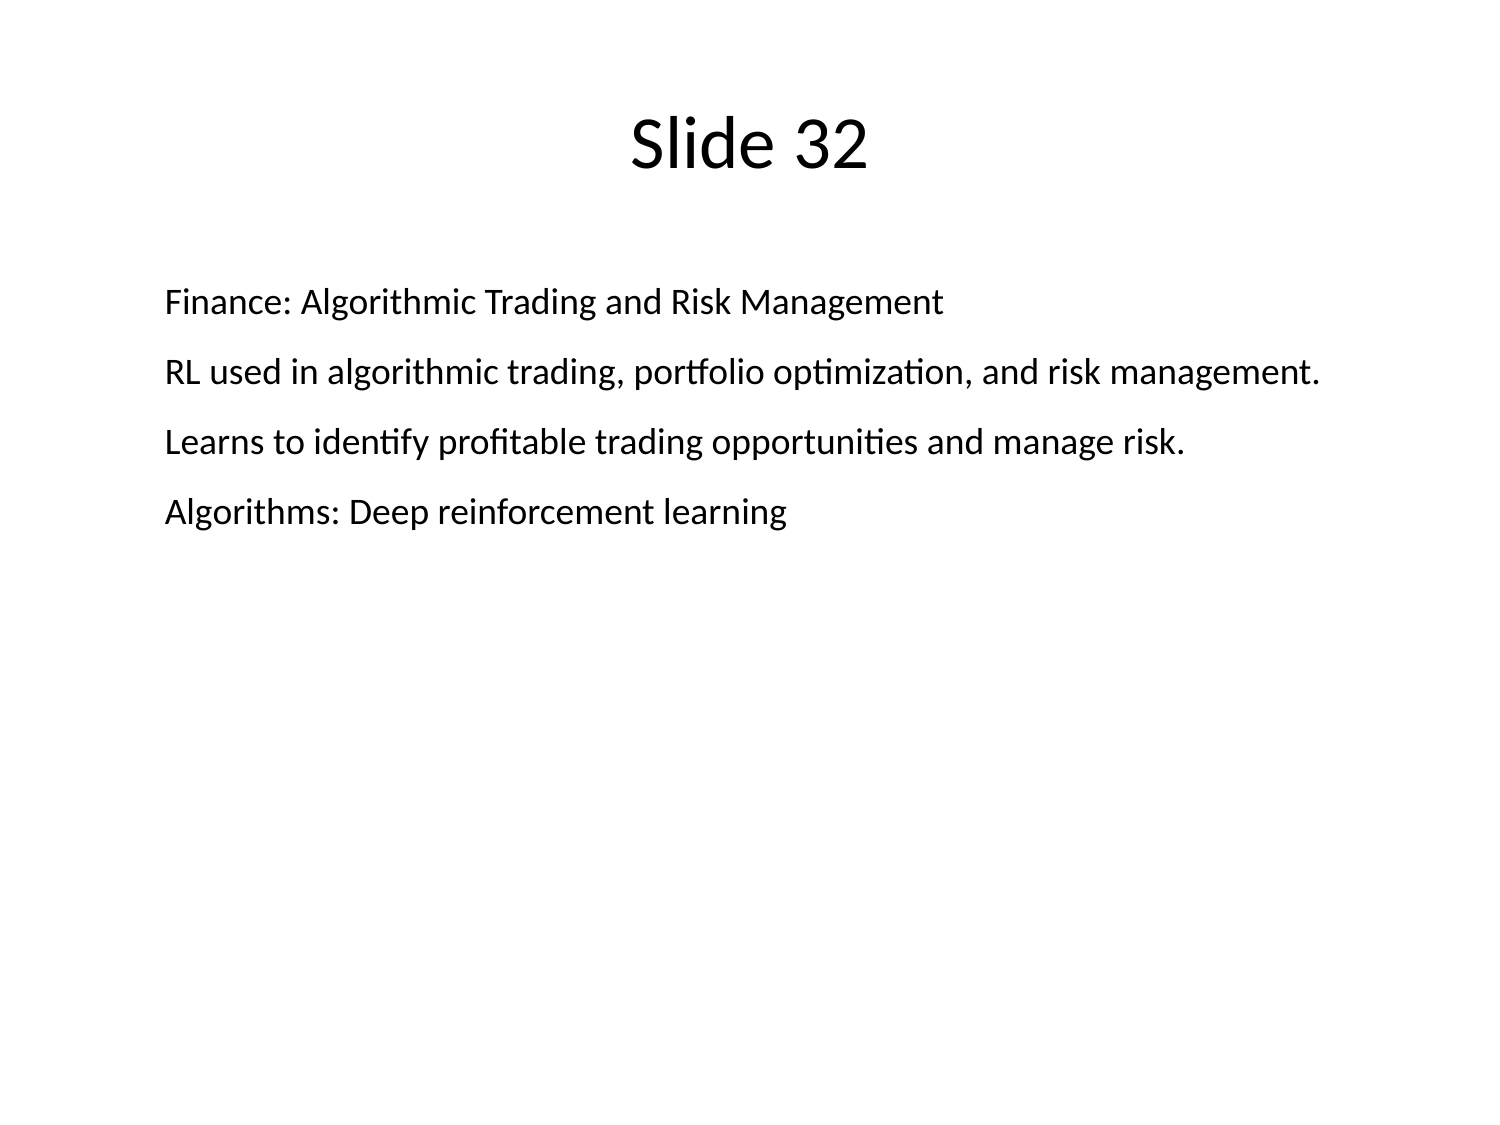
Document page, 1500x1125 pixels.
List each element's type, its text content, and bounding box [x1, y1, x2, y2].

title Slide 32 [75, 45, 1425, 233]
text_box Finance: Algorithmic Trading and Risk Management RL used in algorithmic trading, portfolio optimization, and risk management. Learns to identify profitable trading opportunities and manage risk. Algorithms: Deep reinforcement learning [149, 224, 1350, 540]
